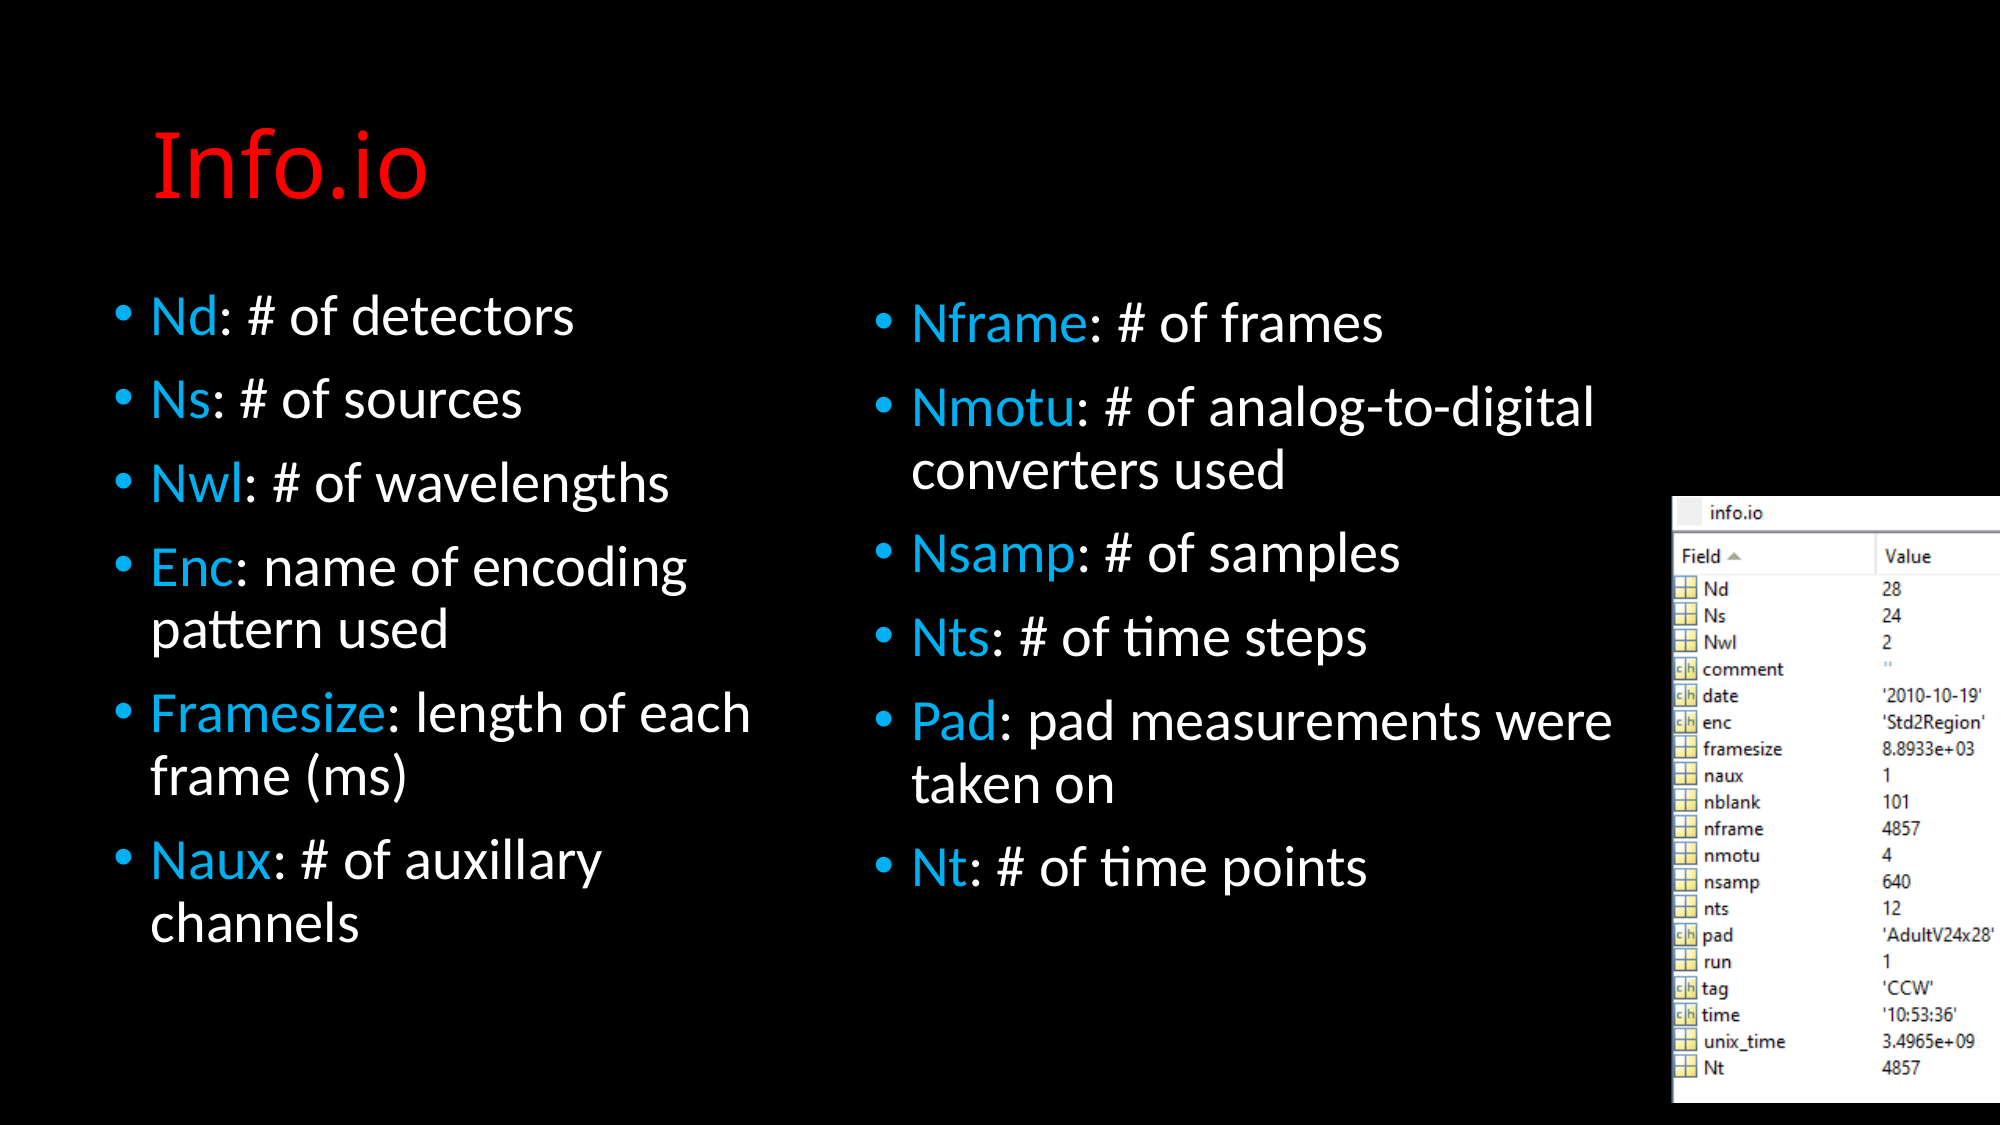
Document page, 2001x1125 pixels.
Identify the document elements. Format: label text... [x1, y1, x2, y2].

title Info.io [137, 59, 1863, 278]
list Nd: # of detectors Ns: # of sources Nwl: # of wavelengths Enc: name of encoding pattern used Framesize: length of each frame (ms) Naux: # of auxillary channels [98, 277, 806, 992]
picture [1671, 495, 2000, 1103]
text_box Nframe: # of frames Nmotu: # of analog-to-digital converters used Nsamp: # of samples Nts: # of time steps Pad: pad measurements were taken on Nt: # of time points [858, 285, 1706, 999]
